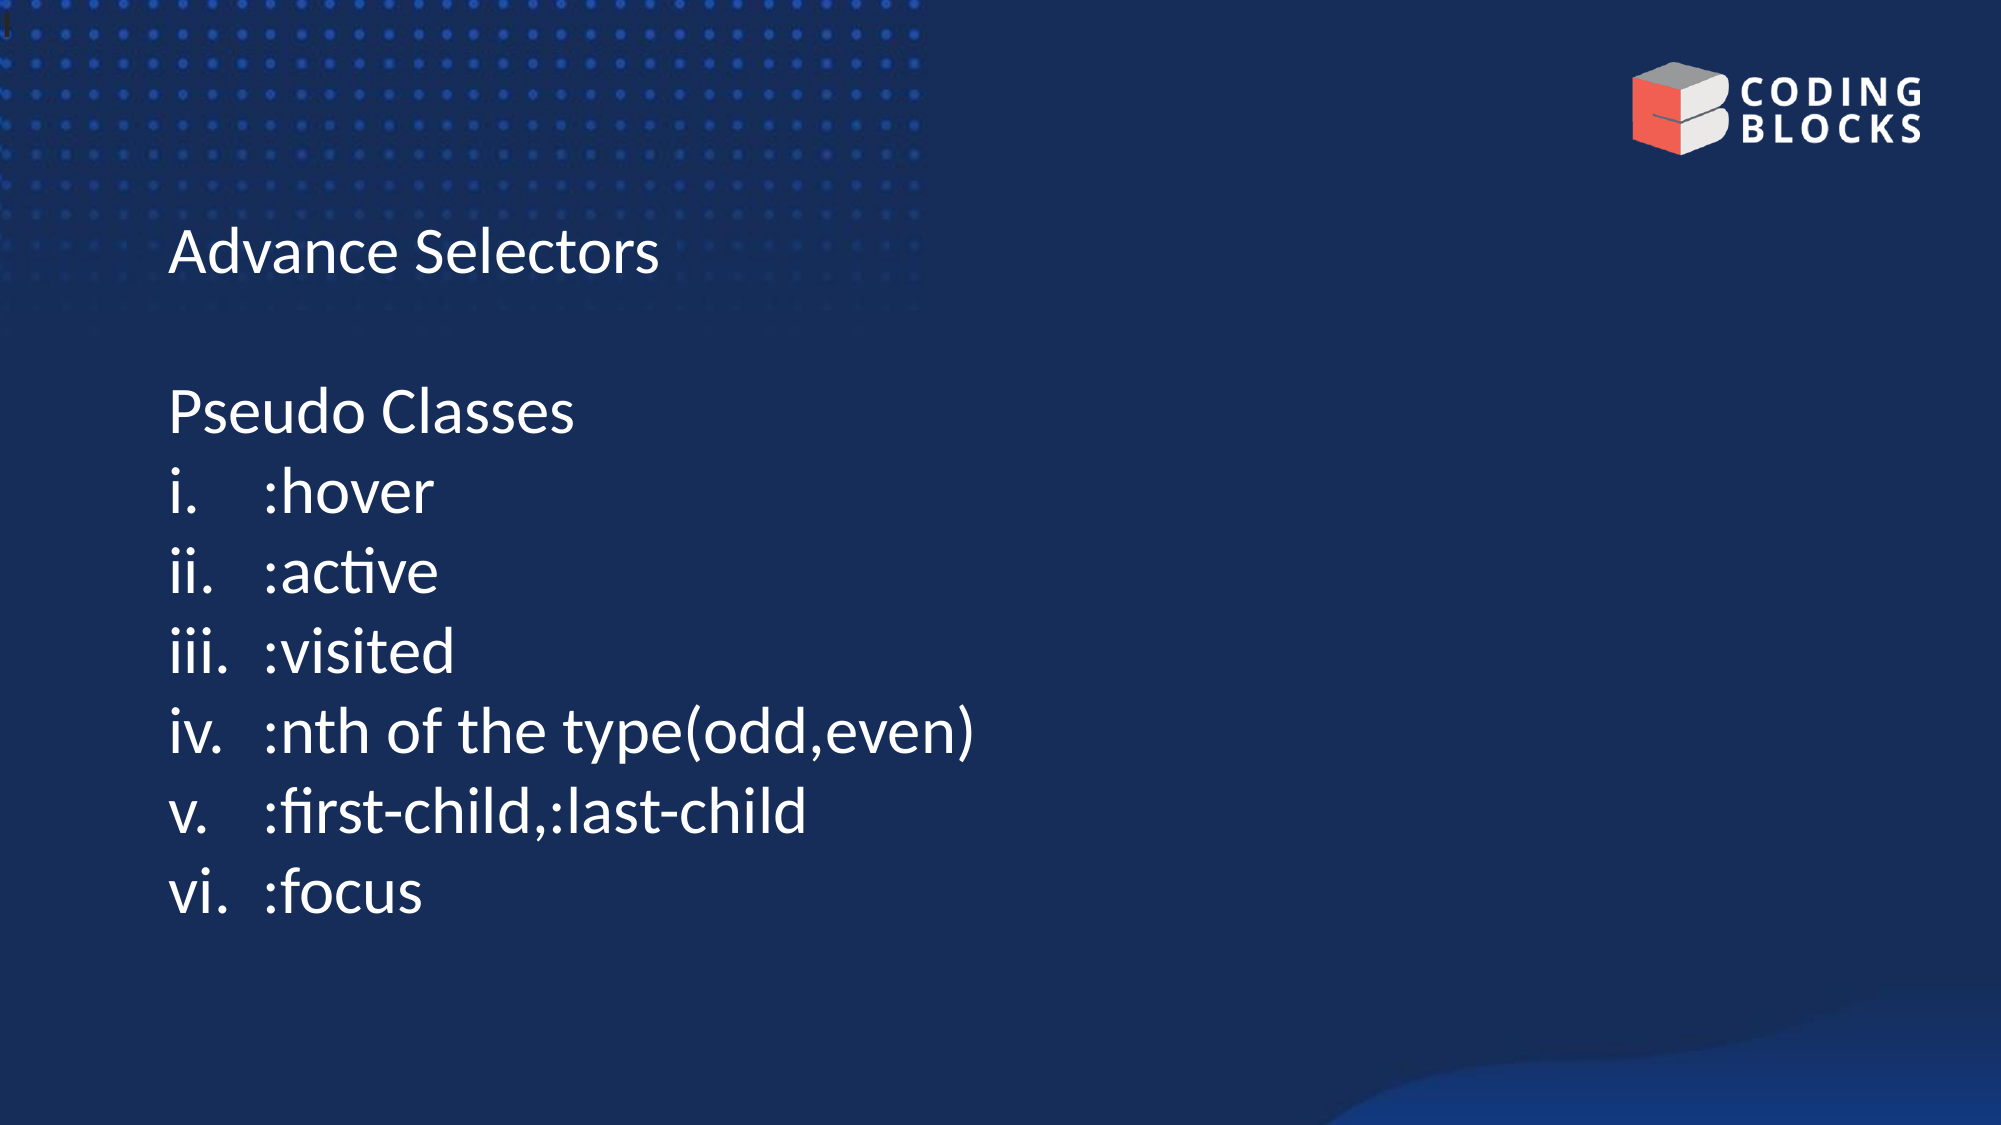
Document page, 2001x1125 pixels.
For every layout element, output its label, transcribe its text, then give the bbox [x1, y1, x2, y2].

text_box Advance Selectors Pseudo Classes :hover :active :visited :nth of the type(odd,even) :first-child,:last-child :focus [154, 199, 1700, 935]
text_box [1610, 42, 1935, 178]
text_box I [2, 0, 2000, 1125]
